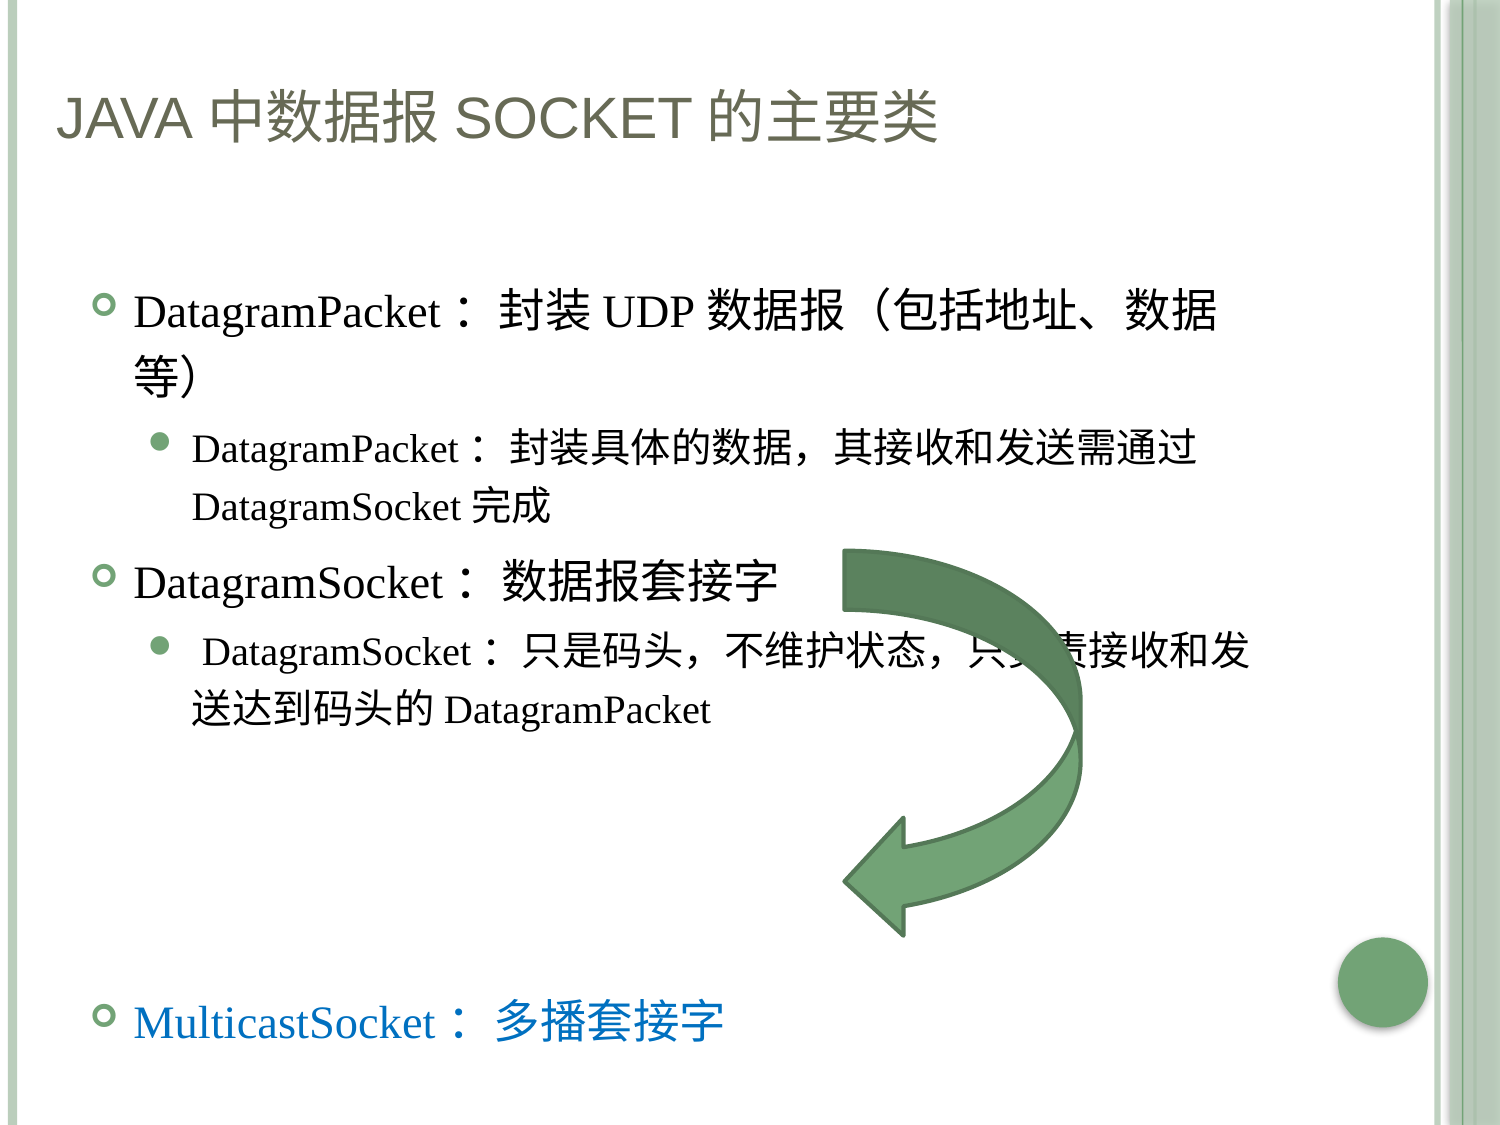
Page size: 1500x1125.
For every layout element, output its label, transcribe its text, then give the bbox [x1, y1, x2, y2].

title Java中数据报Socket的主要类 [41, 42, 1427, 158]
text_box [842, 548, 1083, 938]
list DatagramPacket：封装UDP数据报（包括地址、数据等） DatagramPacket：封装具体的数据，其接收和发送需通过DatagramSocket完成 DatagramSocket：数据报套接字 DatagramSocket：只是码头，不维护状态，只负责接收和发送达到码头的DatagramPacket MulticastSocket：多播套接字 [75, 262, 1300, 1062]
